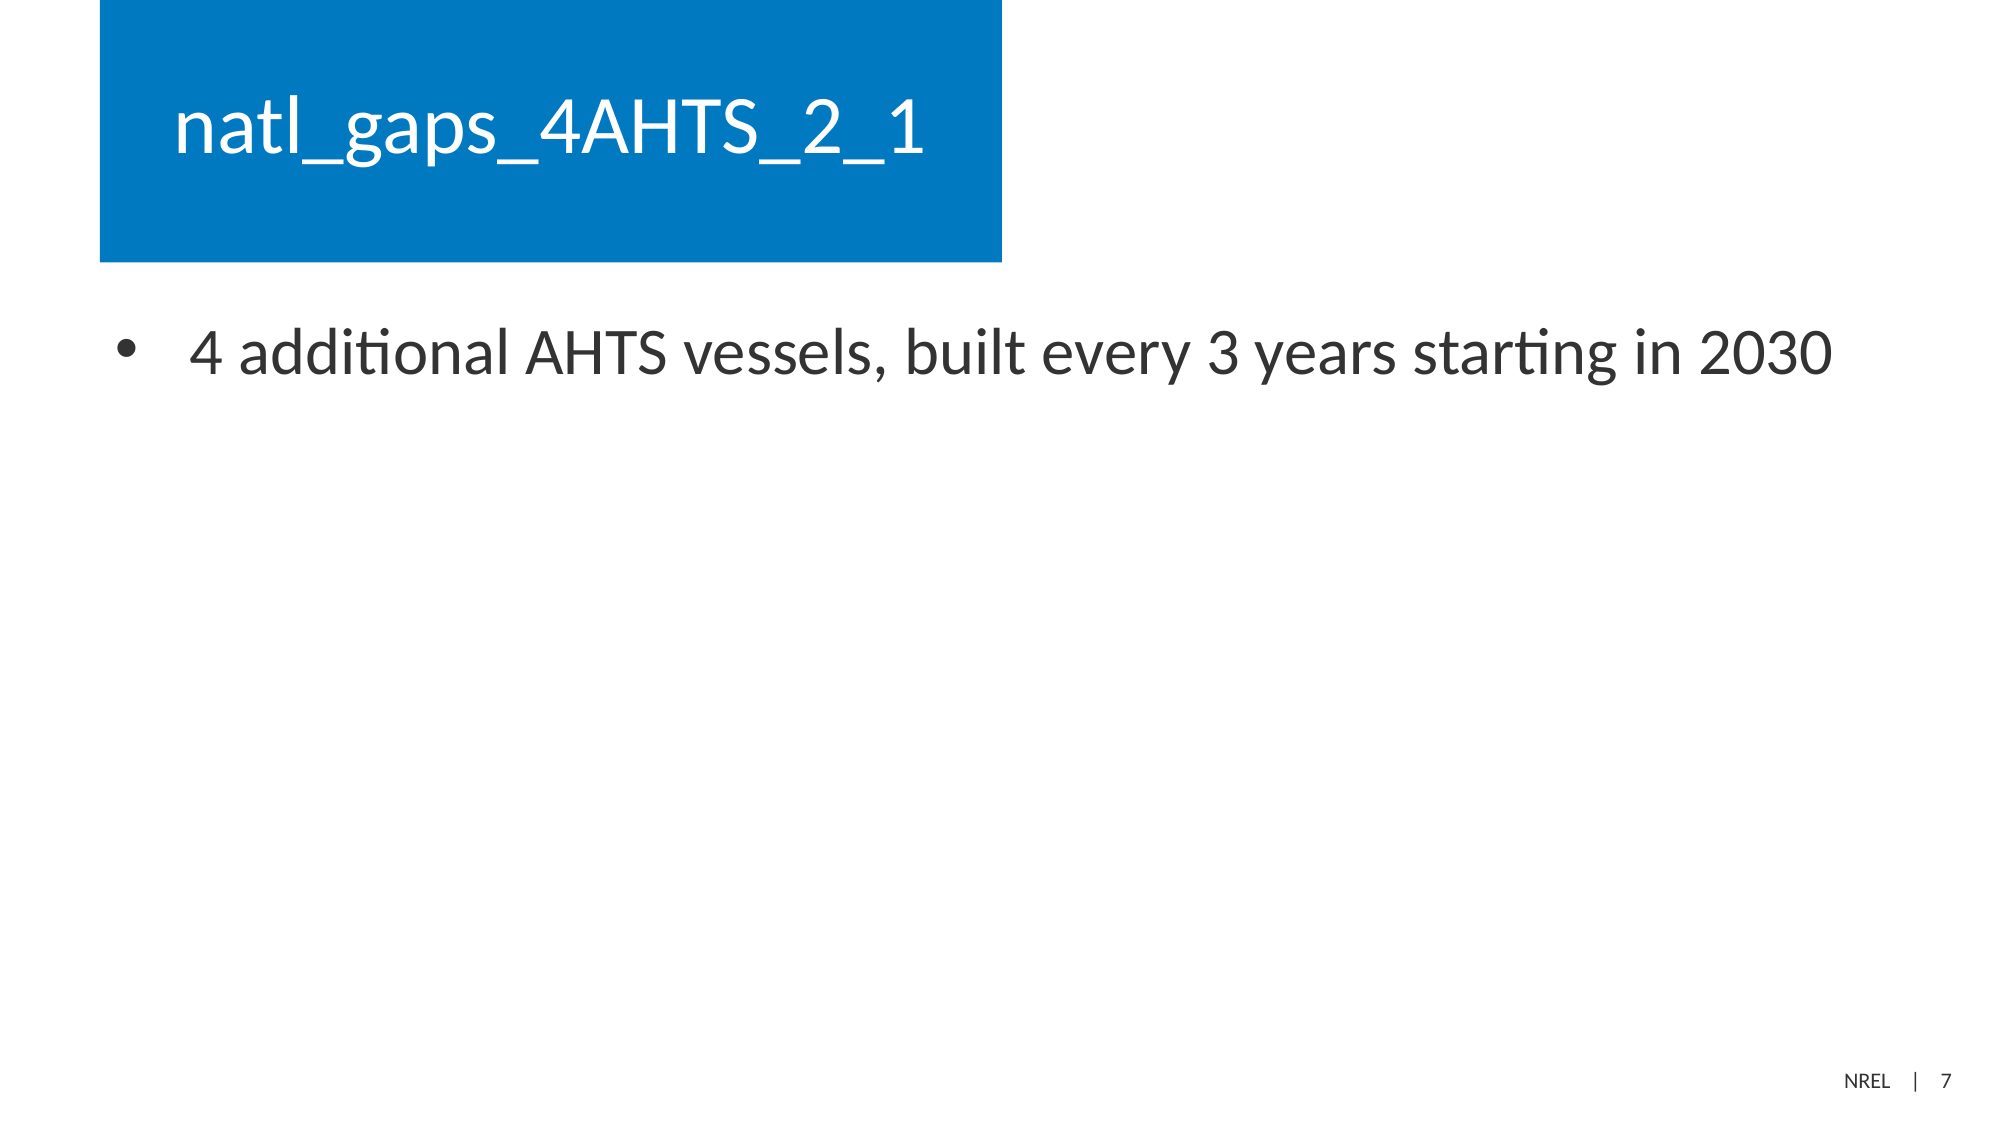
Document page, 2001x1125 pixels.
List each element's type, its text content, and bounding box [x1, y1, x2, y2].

title natl_gaps_4AHTS_2_1 [99, 0, 1002, 263]
list 4 additional AHTS vessels, built every 3 years starting in 2030 [99, 299, 1876, 1039]
